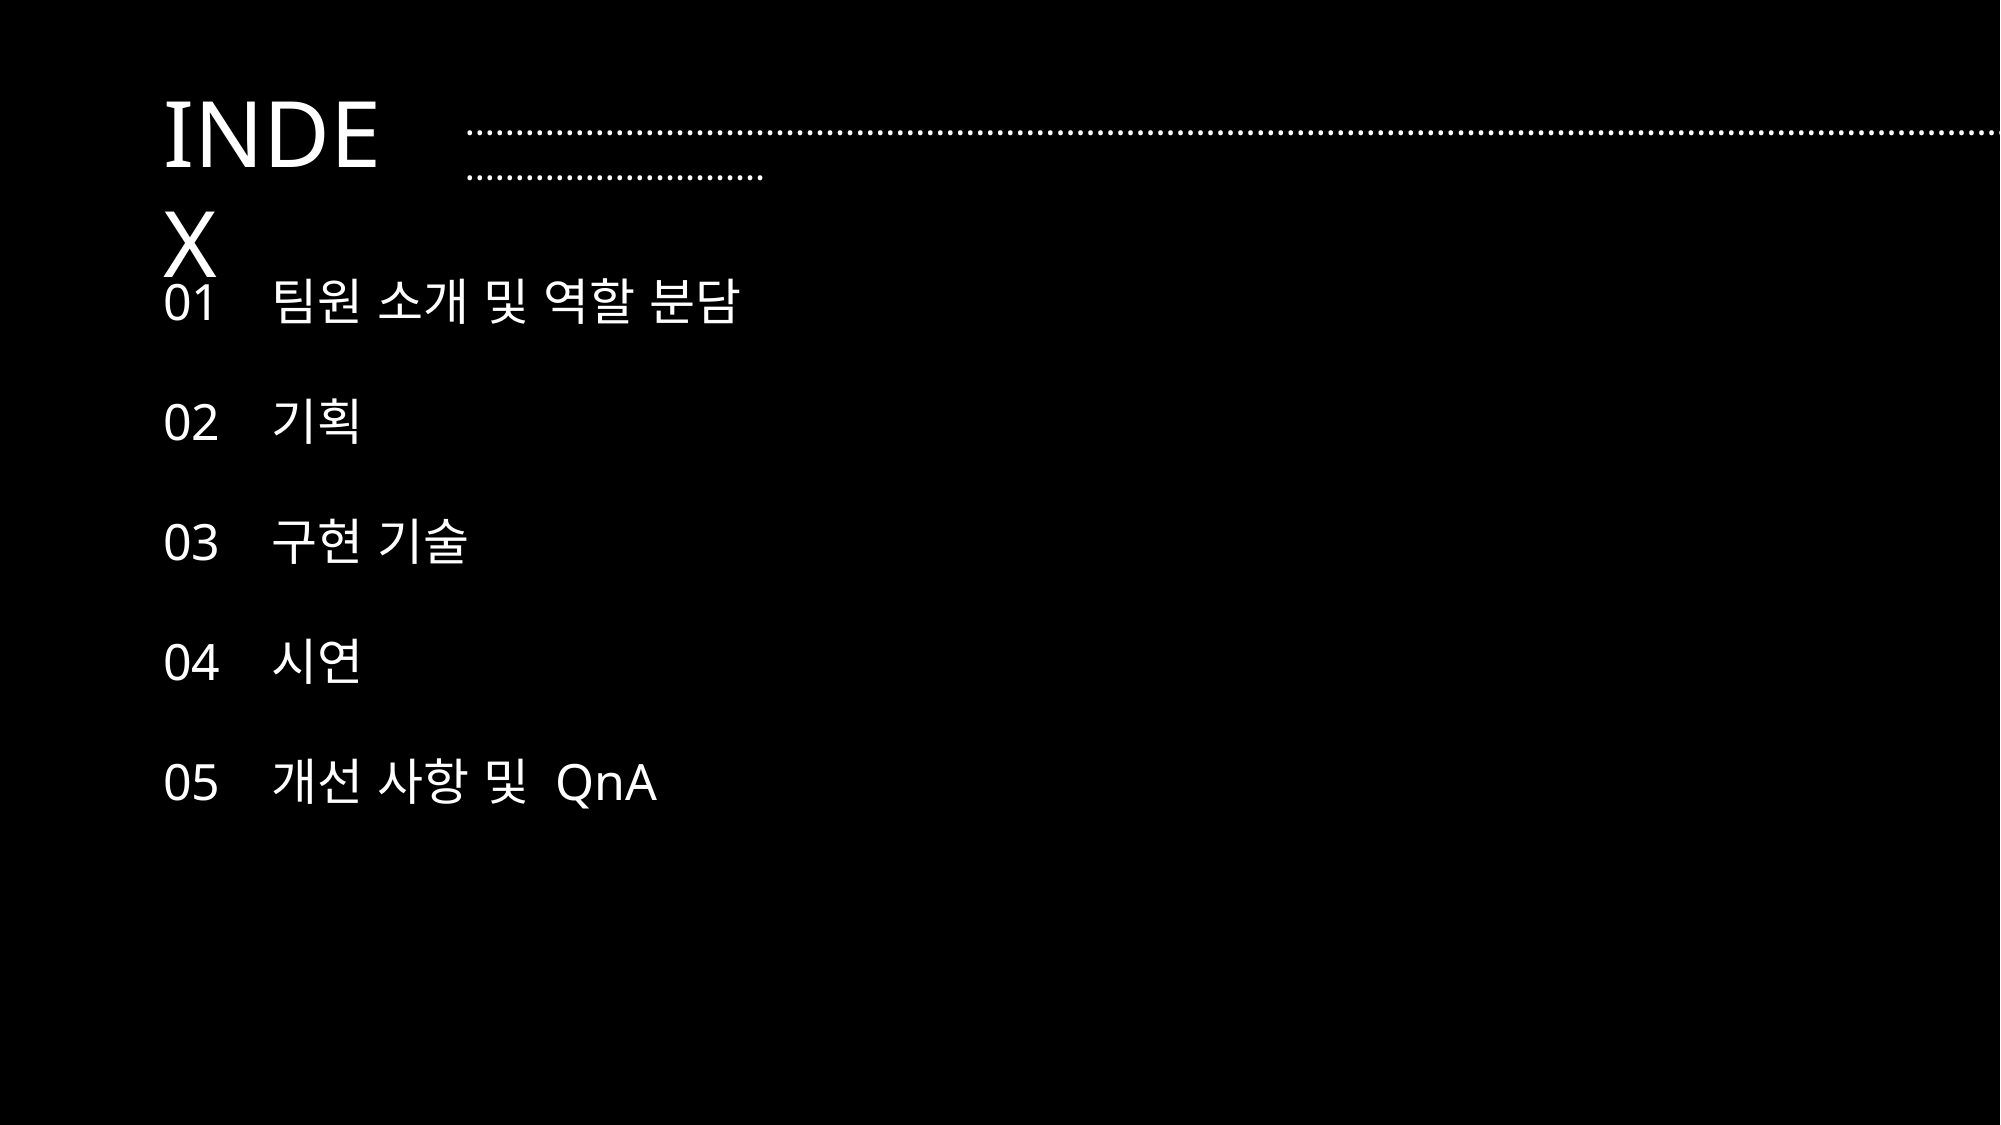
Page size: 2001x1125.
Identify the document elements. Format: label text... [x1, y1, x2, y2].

text_box INDEX [148, 68, 450, 262]
text_box 01 팀원 소개 및 역할 분담 02 기획 03 구현 기술 04 시연 05 개선 사항 및 QnA [148, 262, 1857, 818]
text_box ························································································································································································ [449, 101, 2000, 207]
